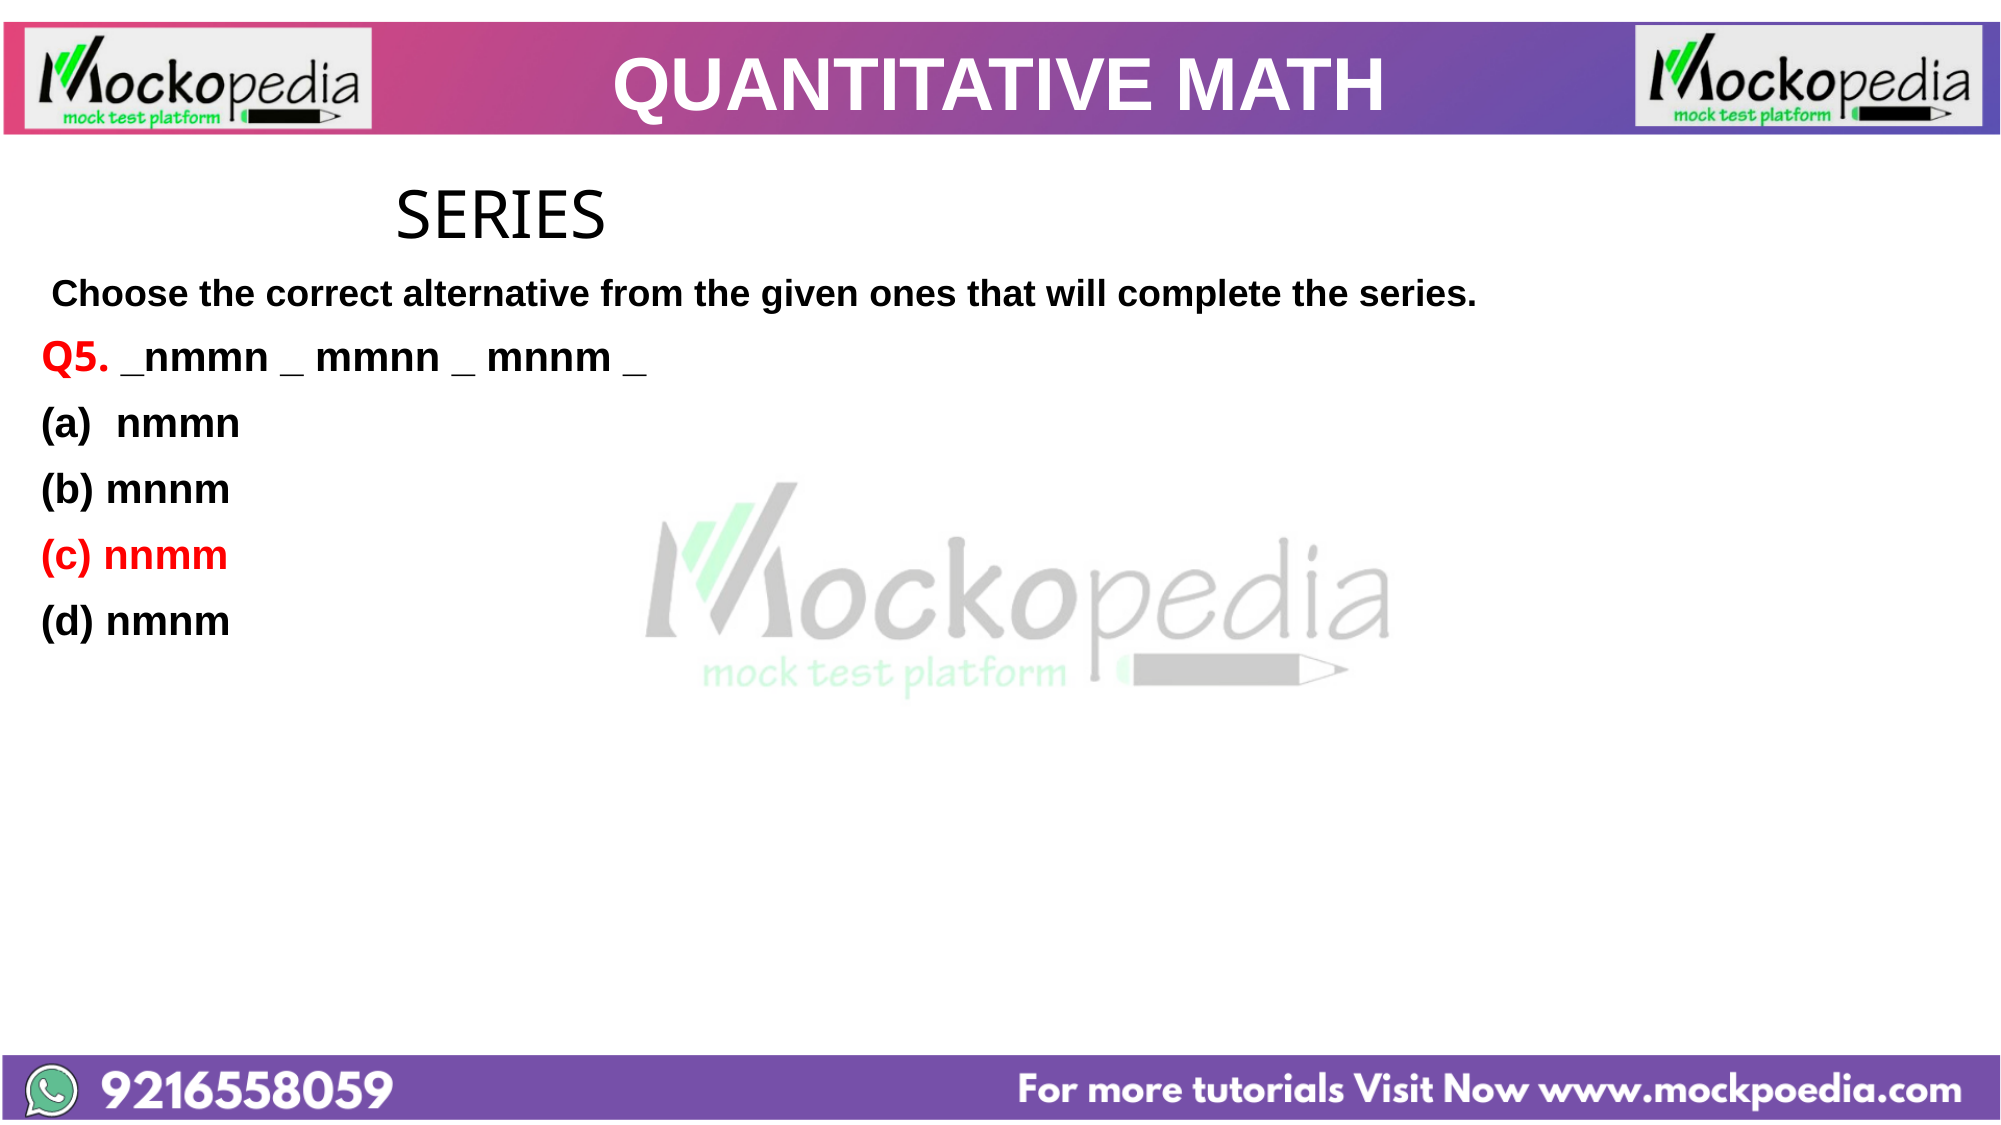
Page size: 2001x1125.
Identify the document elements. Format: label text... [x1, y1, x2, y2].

title QUANTITATIVE MATH [41, 31, 1959, 142]
picture [0, 0, 2001, 1125]
list SERIES Choose the correct alternative from the given ones that will complete the series. Q5. _nmmn _ mmnn _ mnnm _ nmmn (b) mnnm (c) nnmm (d) nmnm [25, 173, 1951, 1051]
